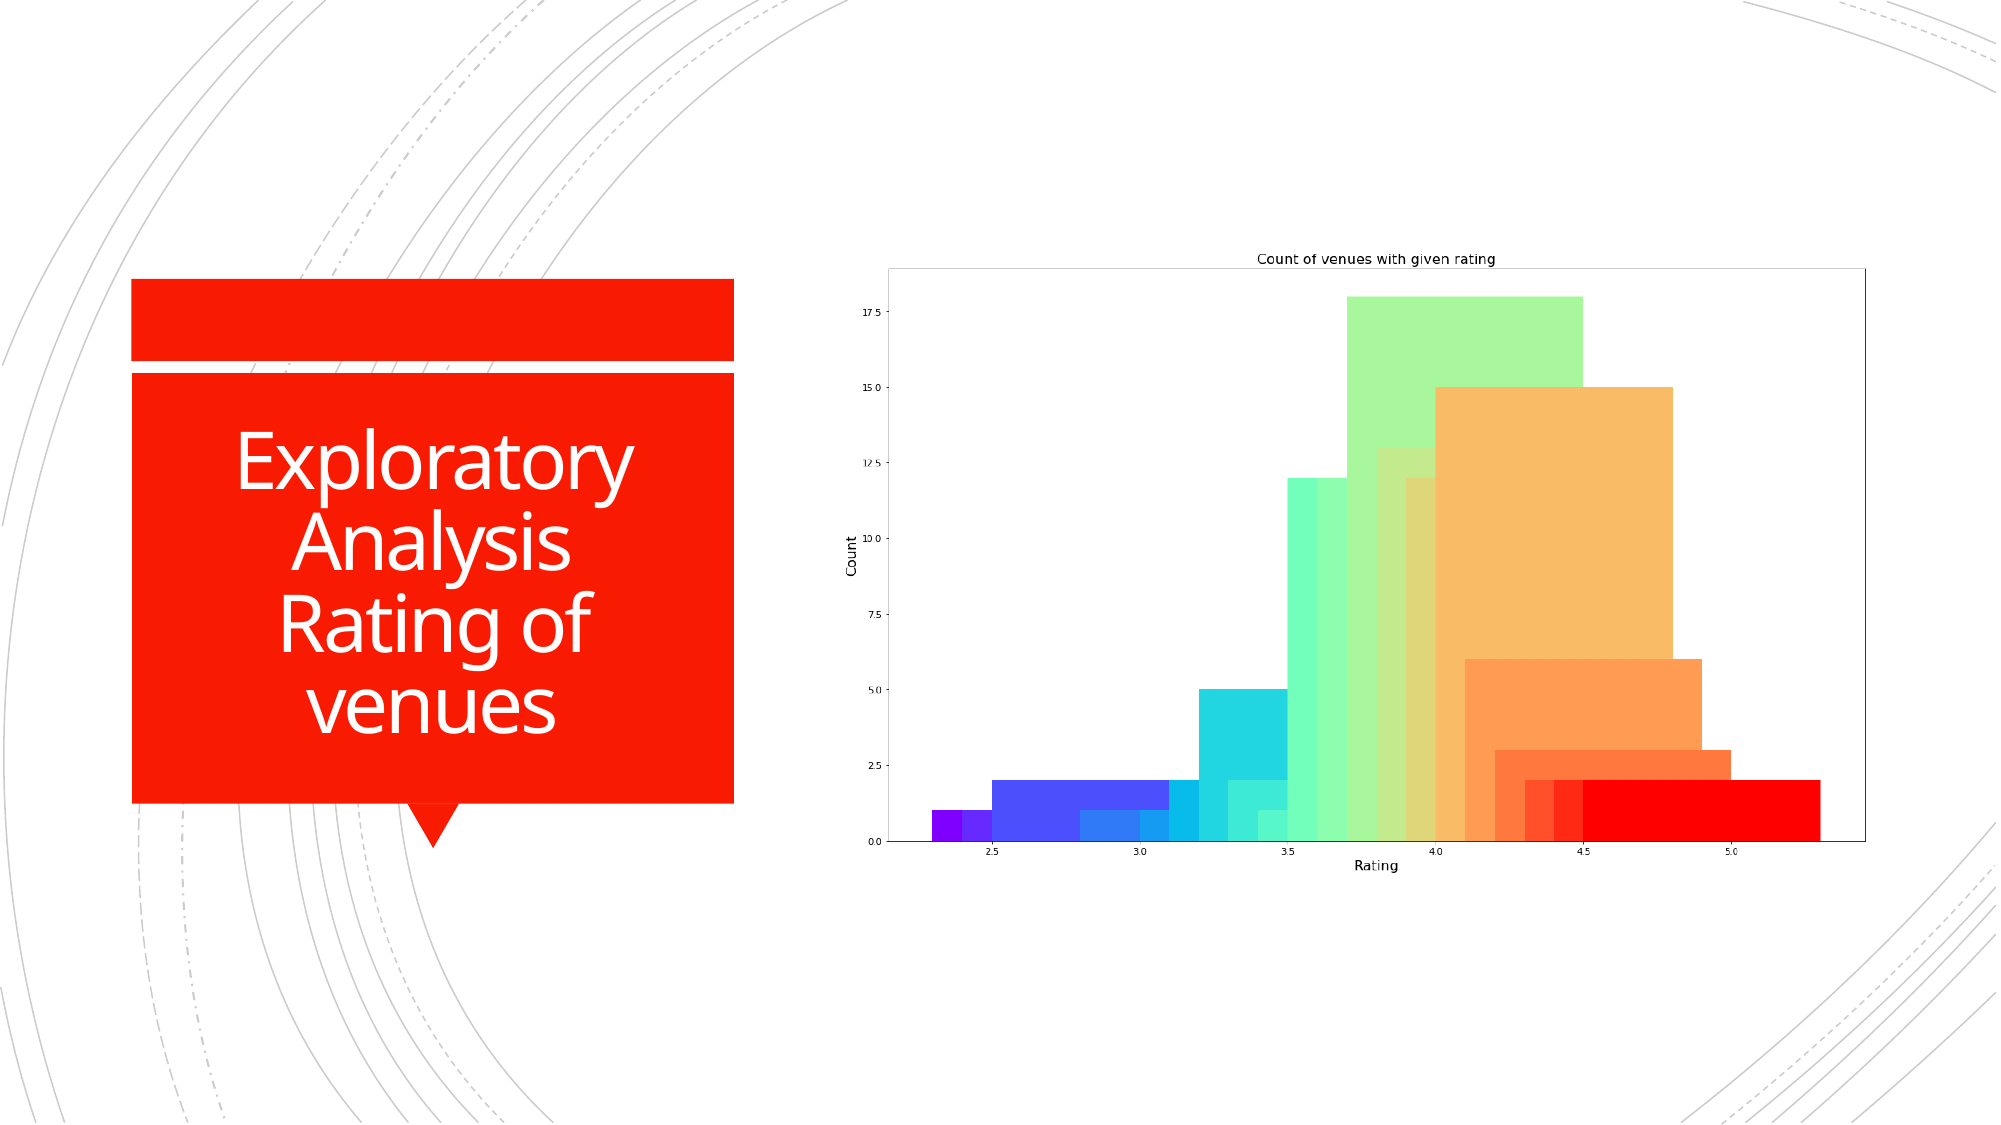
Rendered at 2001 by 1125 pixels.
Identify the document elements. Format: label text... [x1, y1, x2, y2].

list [839, 247, 1871, 878]
title Exploratory Analysis Rating of venues [145, 385, 720, 789]
